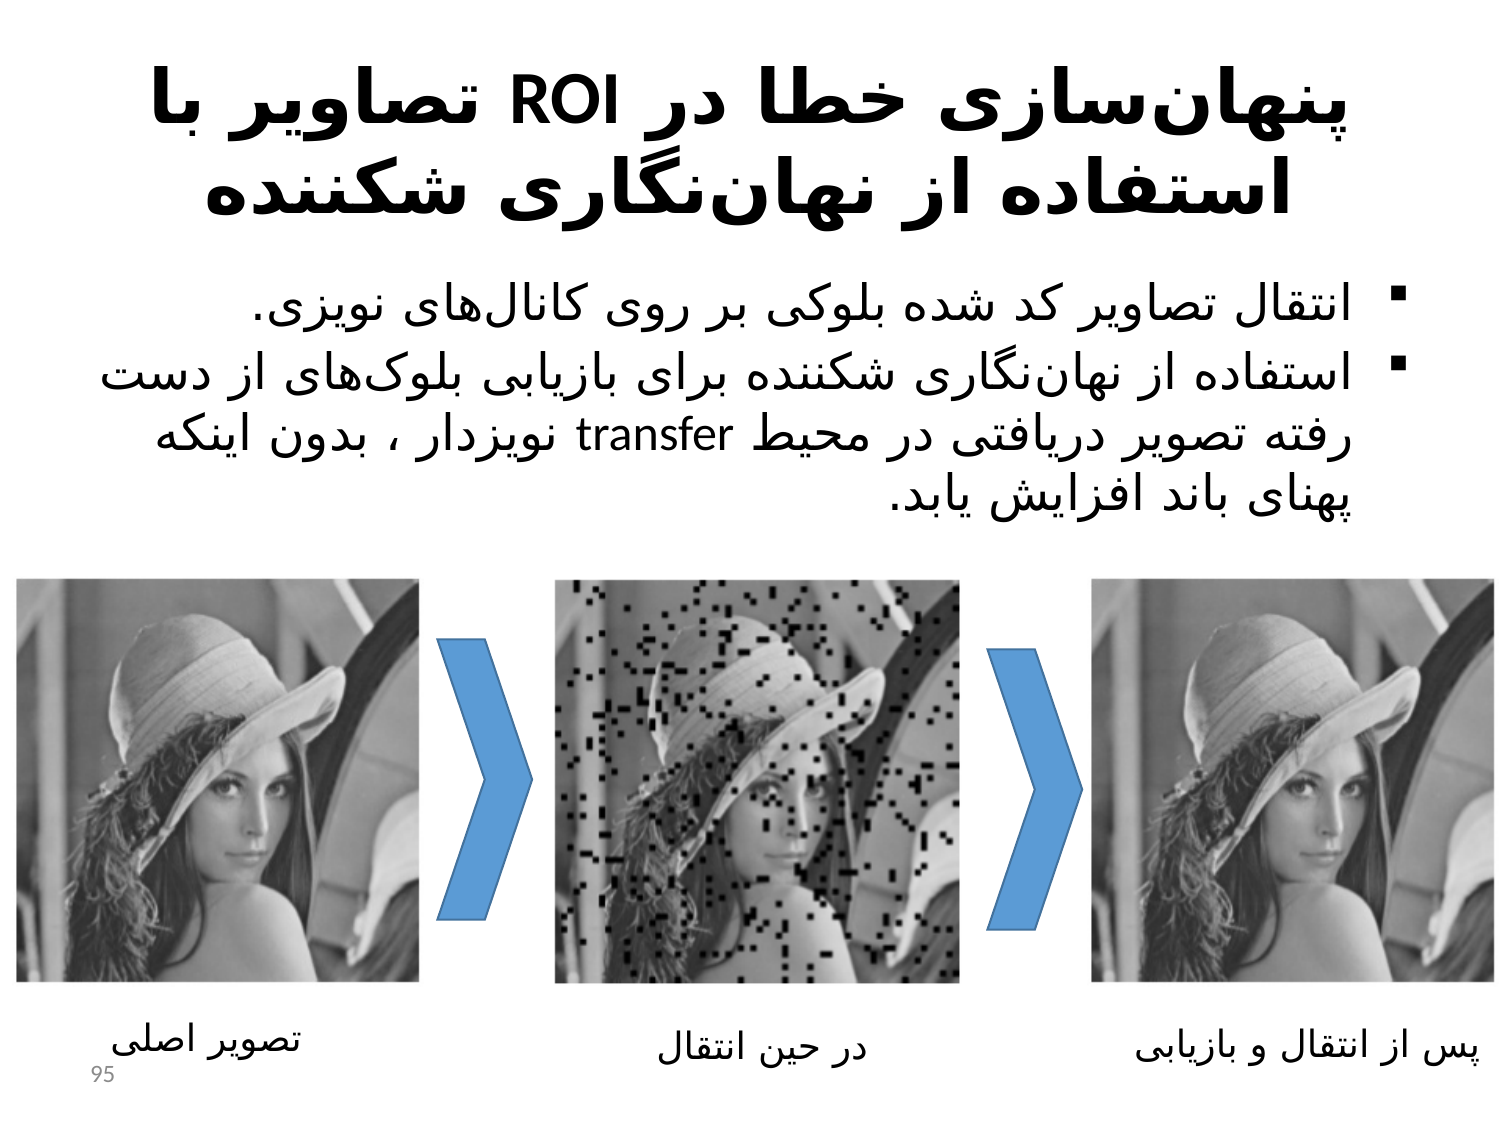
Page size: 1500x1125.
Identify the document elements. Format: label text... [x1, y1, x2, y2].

text_box [437, 639, 533, 920]
text_box تصویر اصلی [95, 1007, 317, 1042]
text_box پس از انتقال و بازیابی [1119, 1012, 1496, 1073]
picture [12, 575, 424, 988]
text_box در حین انتقال [641, 1015, 883, 1075]
text_box [987, 649, 1082, 930]
slide_number 95 [75, 1042, 425, 1103]
list انتقال تصاویر کد شده بلوکی بر روی کانال‌های نویزی. استفاده از نهان‌نگاری شکننده برای بازیابی بلوک‌های از دست رفته تصویر دریافتی در محیط transfer نویزدار ، بدون اینکه پهنای باند افزایش یابد. [75, 262, 1425, 1005]
title پنهان‌سازی خطا در ROI تصاویر با استفاده از نهان‌نگاری شکننده [75, 45, 1425, 233]
picture [1087, 575, 1499, 988]
picture [549, 573, 966, 994]
